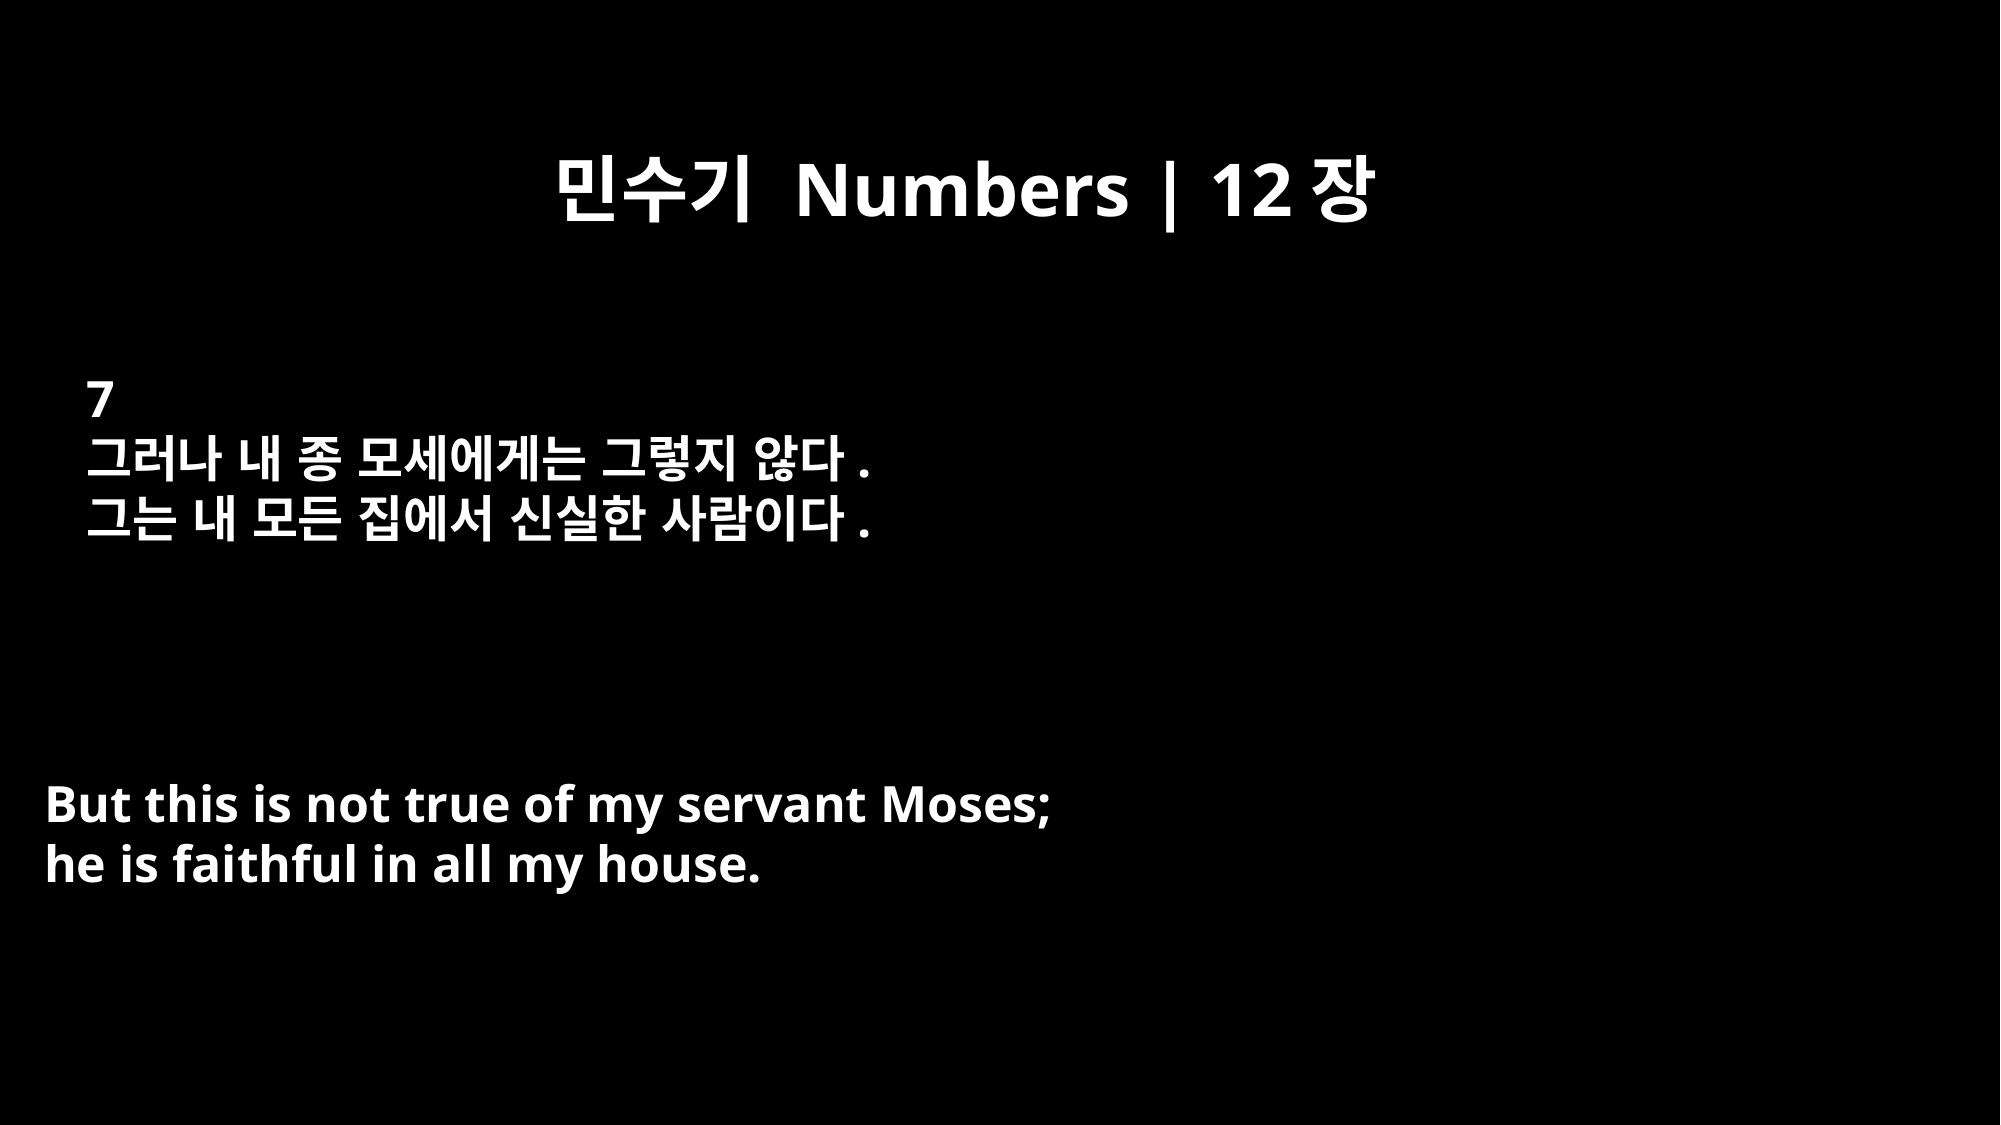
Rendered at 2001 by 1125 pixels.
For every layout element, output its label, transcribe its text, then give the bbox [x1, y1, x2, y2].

text_box But this is not true of my servant Moses; he is faithful in all my house. [29, 764, 1068, 900]
text_box 민수기 Numbers | 12장 [538, 136, 1393, 239]
text_box 7 그러나 내 종 모세에게는 그렇지 않다. 그는 내 모든 집에서 신실한 사람이다. [71, 359, 888, 555]
